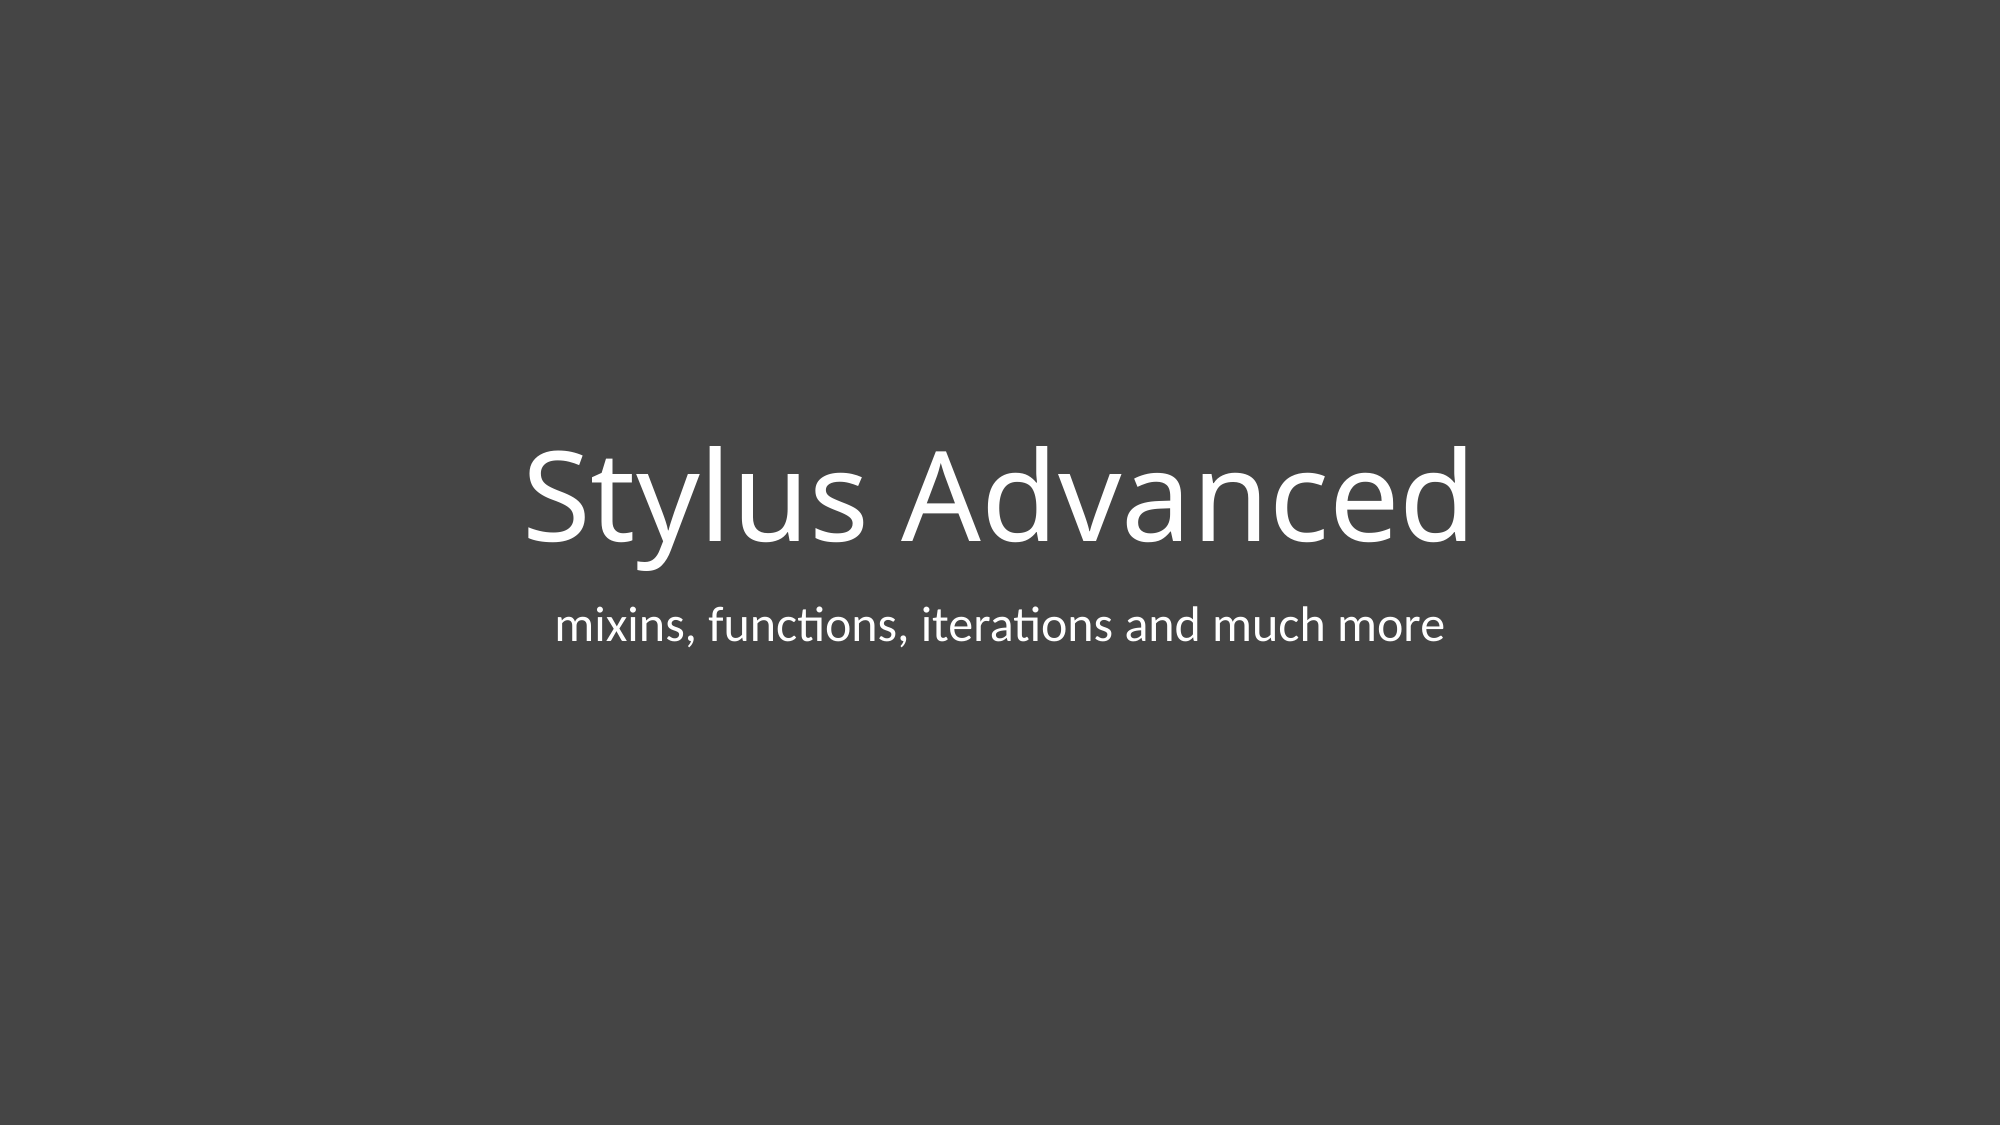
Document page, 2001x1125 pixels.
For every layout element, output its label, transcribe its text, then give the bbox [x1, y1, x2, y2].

subtitle mixins, functions, iterations and much more [249, 590, 1750, 863]
title Stylus Advanced [249, 184, 1750, 576]
